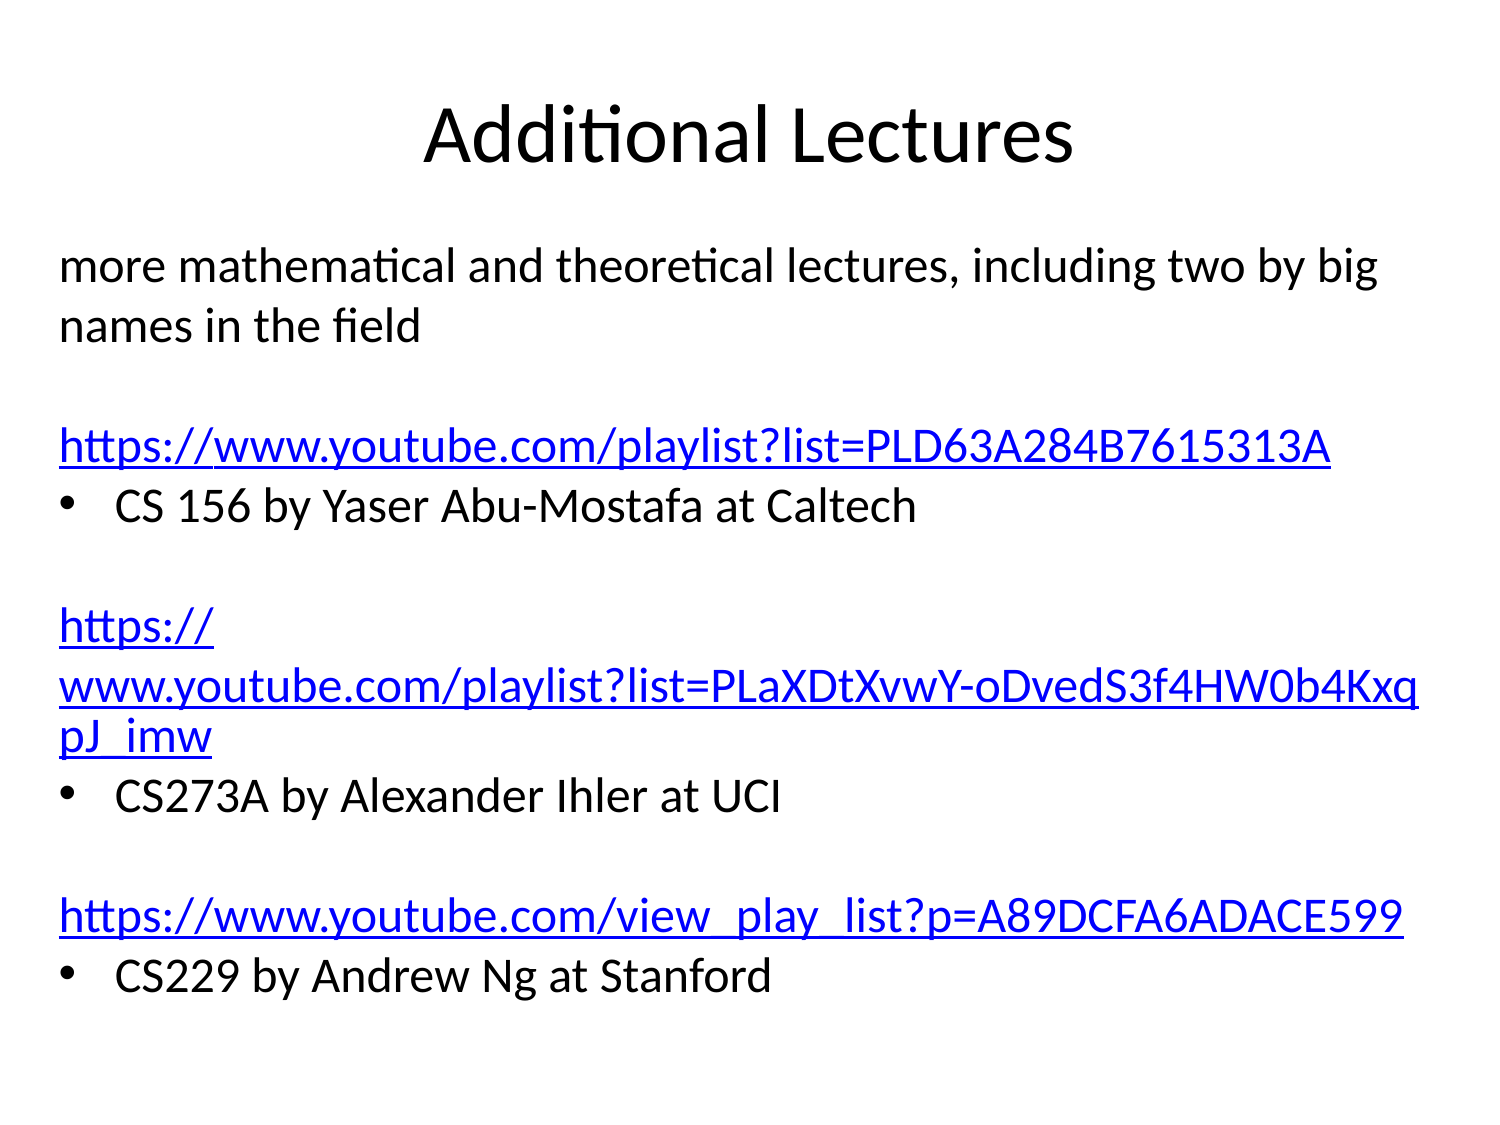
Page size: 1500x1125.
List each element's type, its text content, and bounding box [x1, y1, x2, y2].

text_box more mathematical and theoretical lectures, including two by big names in the field https://www.youtube.com/playlist?list=PLD63A284B7615313A CS 156 by Yaser Abu-Mostafa at Caltech https://www.youtube.com/playlist?list=PLaXDtXvwY-oDvedS3f4HW0b4KxqpJ_imw CS273A by Alexander Ihler at UCI https://www.youtube.com/view_play_list?p=A89DCFA6ADACE599 CS229 by Andrew Ng at Stanford [43, 224, 1457, 960]
text_box Additional Lectures [0, 71, 1500, 187]
